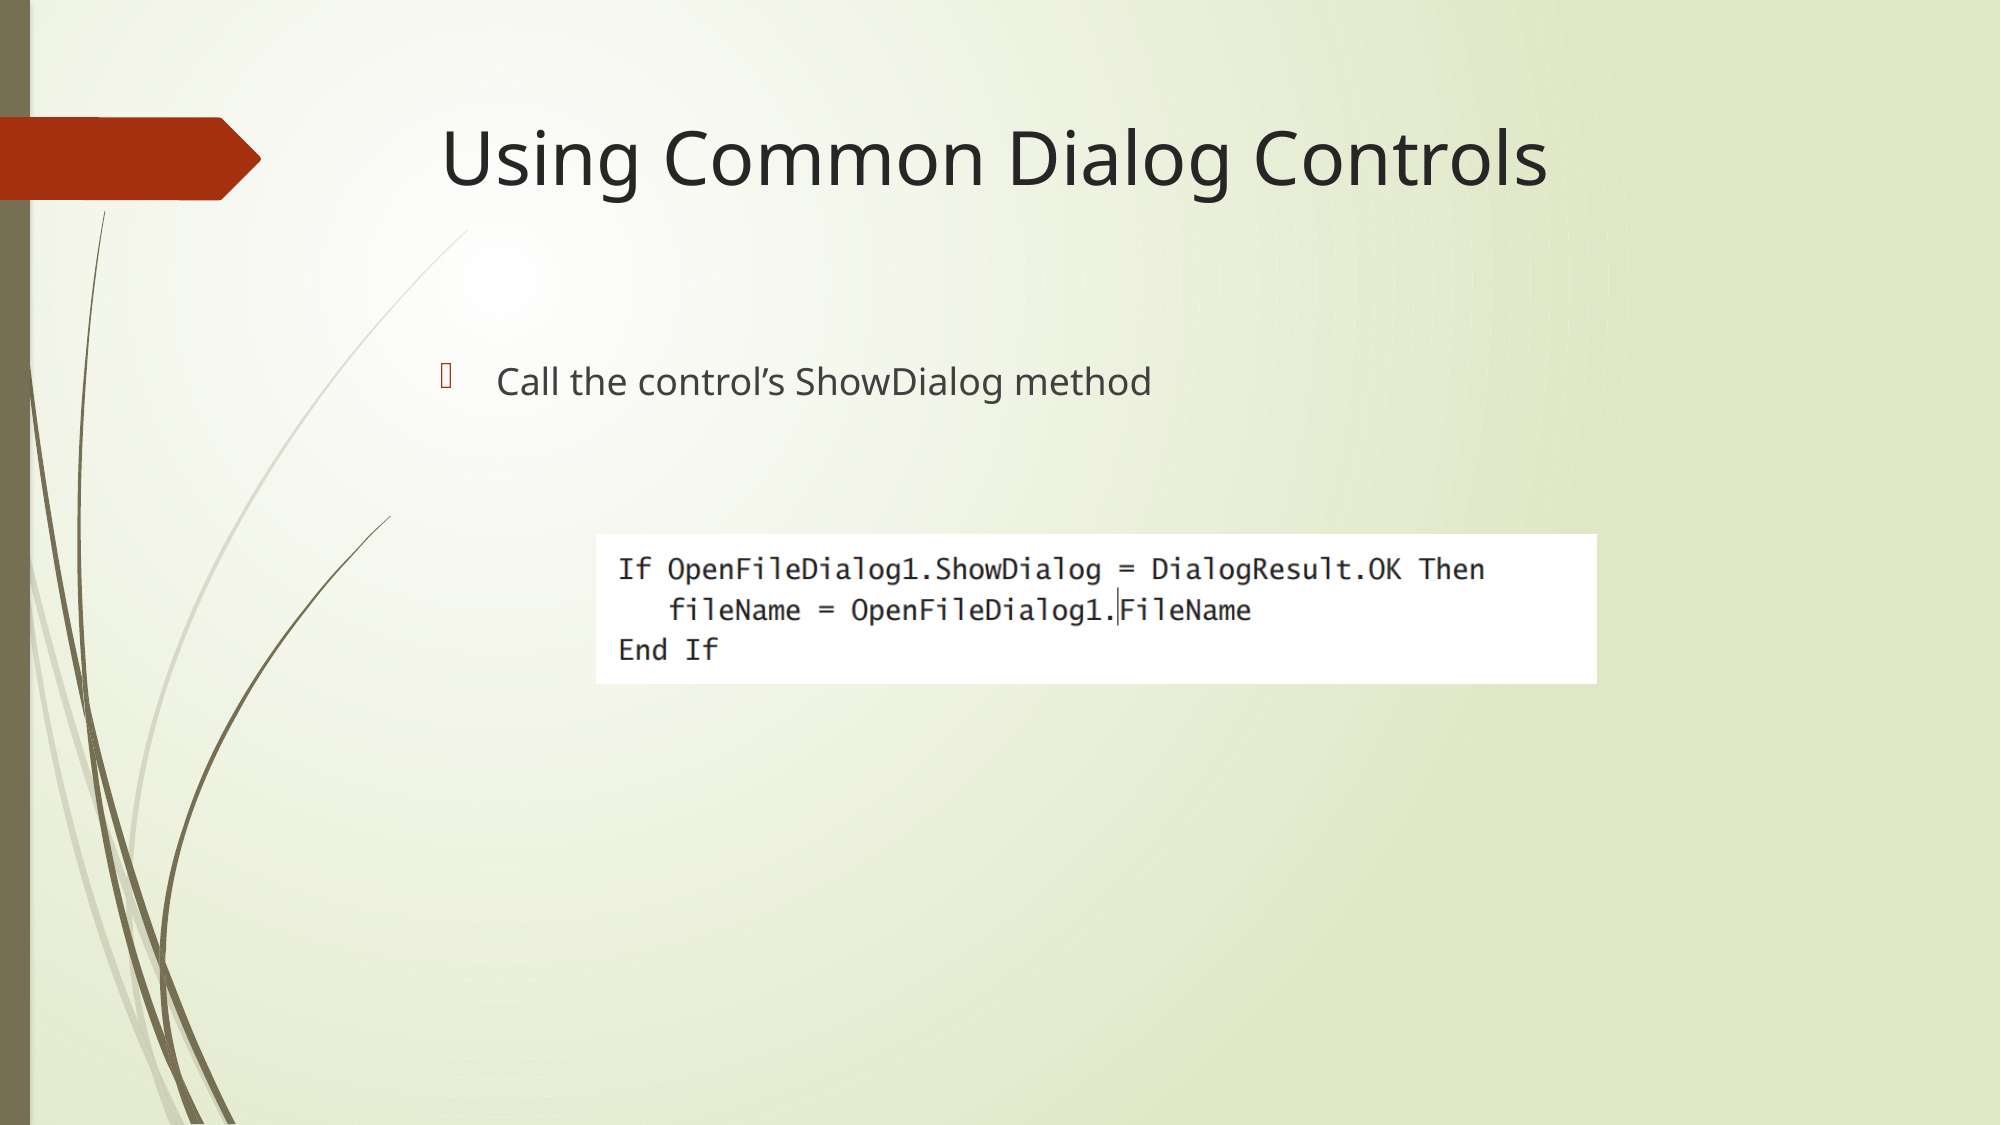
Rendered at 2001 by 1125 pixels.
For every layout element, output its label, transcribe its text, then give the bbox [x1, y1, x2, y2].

picture [596, 534, 1597, 684]
list Call the control’s ShowDialog method [424, 350, 1888, 970]
title Using Common Dialog Controls [425, 102, 1888, 313]
